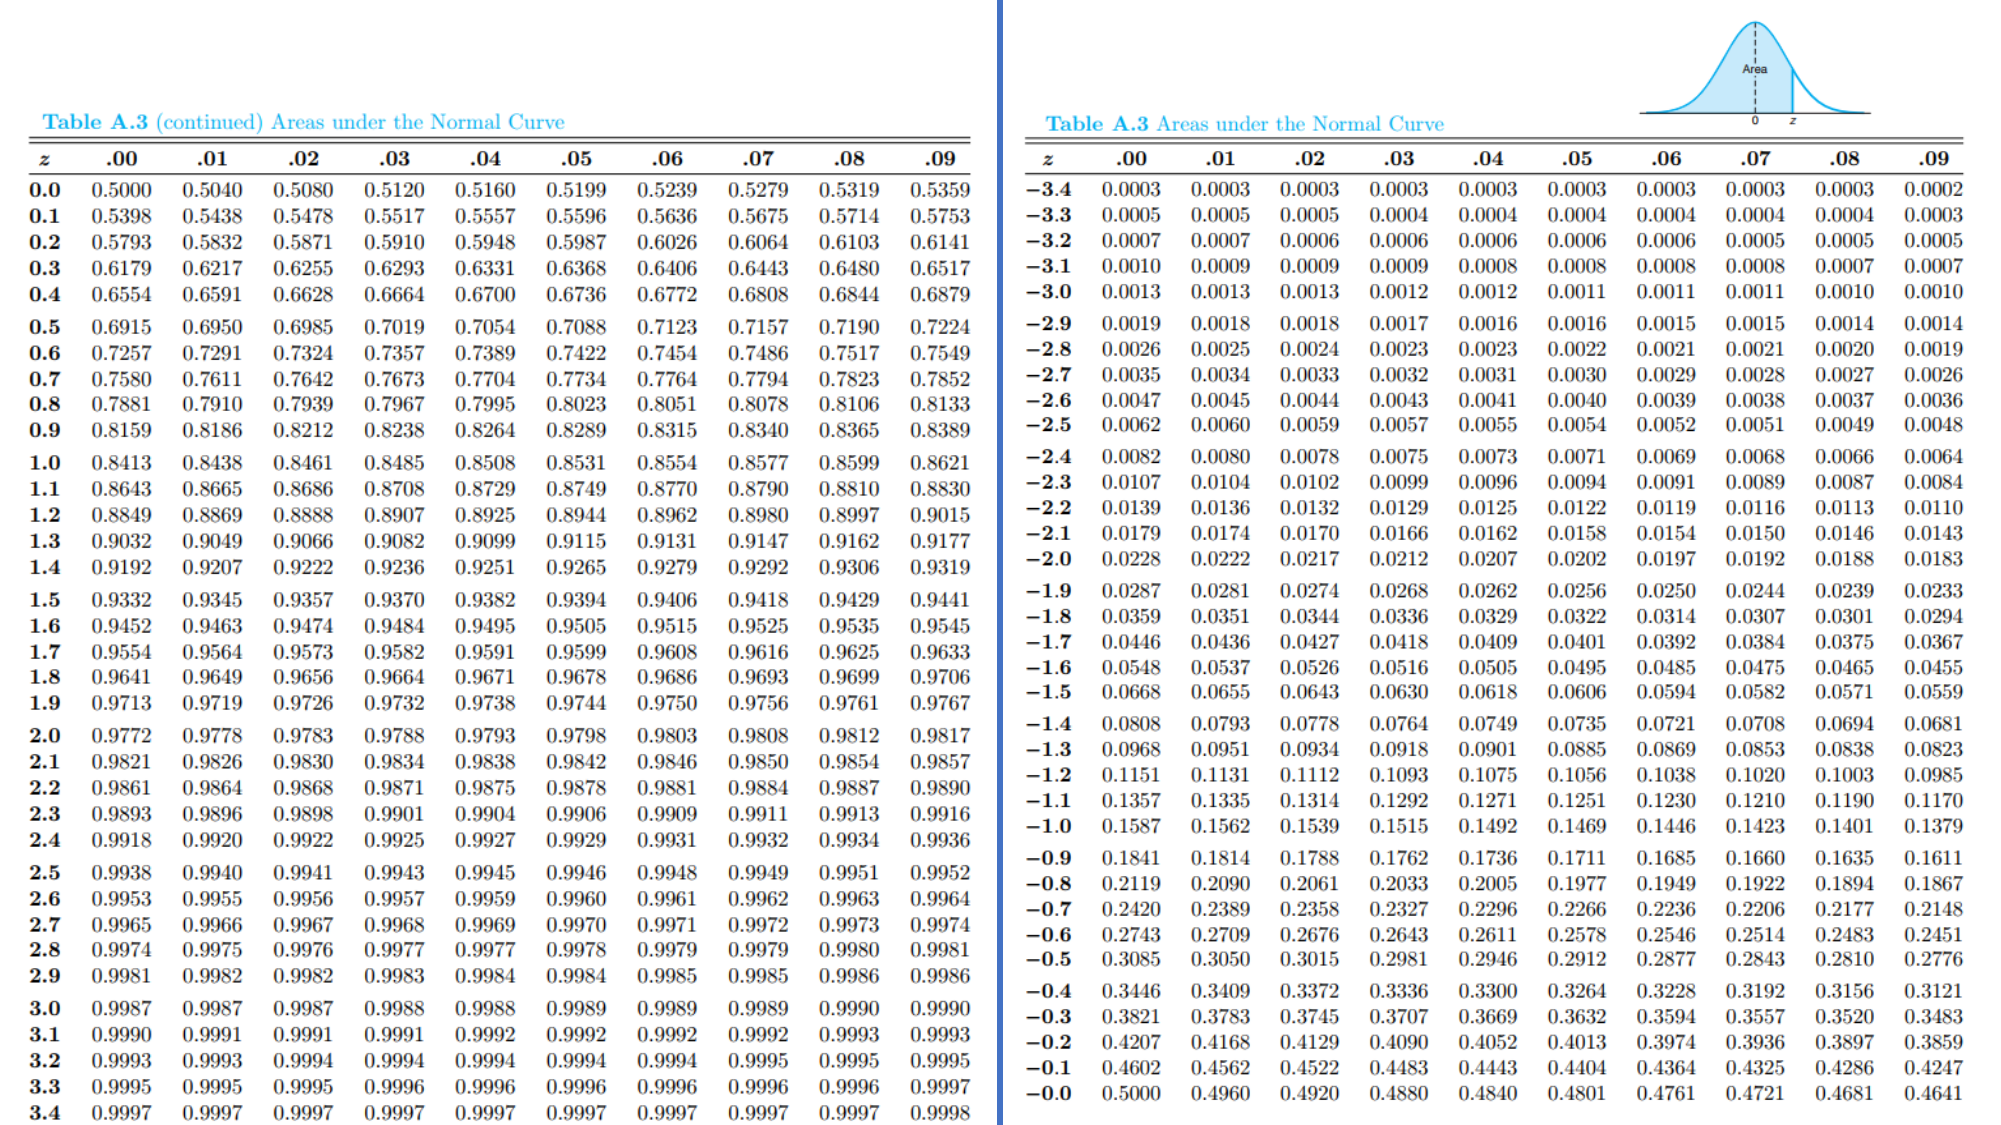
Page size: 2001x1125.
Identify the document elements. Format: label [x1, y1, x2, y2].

picture [22, 107, 980, 1125]
list [1020, 17, 1978, 1107]
